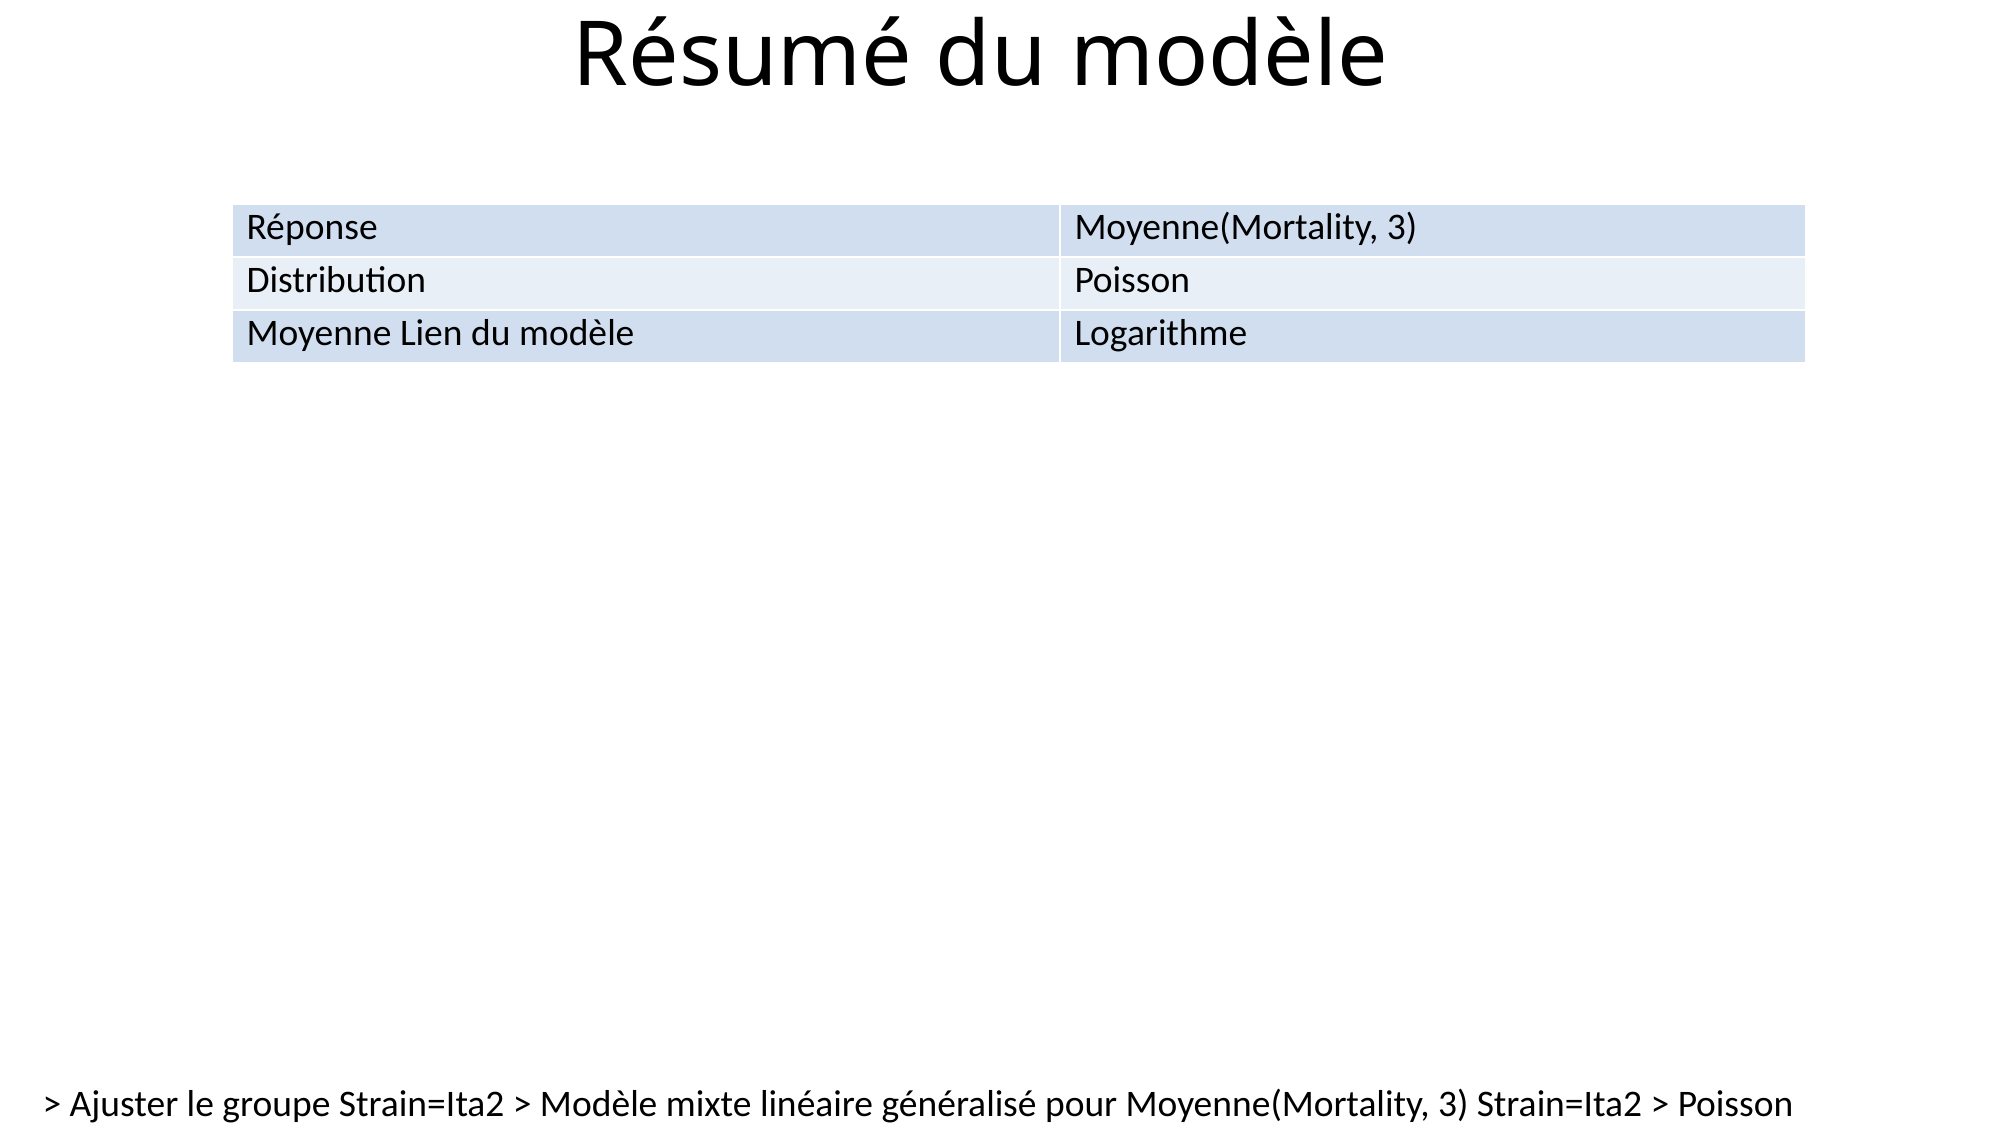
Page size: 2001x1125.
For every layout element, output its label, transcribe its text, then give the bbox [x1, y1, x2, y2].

text_box > Ajuster le groupe Strain=Ita2 > Modèle mixte linéaire généralisé pour Moyenne(Mortality, 3) Strain=Ita2 > Poisson [42, 1079, 1796, 1125]
table_cell Poisson [1061, 258, 1805, 309]
table_header Moyenne(Mortality, 3) [1061, 205, 1805, 256]
table_cell Moyenne Lien du modèle [233, 311, 1059, 362]
table_cell Logarithme [1061, 311, 1805, 362]
table_cell Distribution [233, 258, 1059, 309]
title Résumé du modèle [0, 0, 1963, 113]
table_header Réponse [233, 205, 1059, 256]
